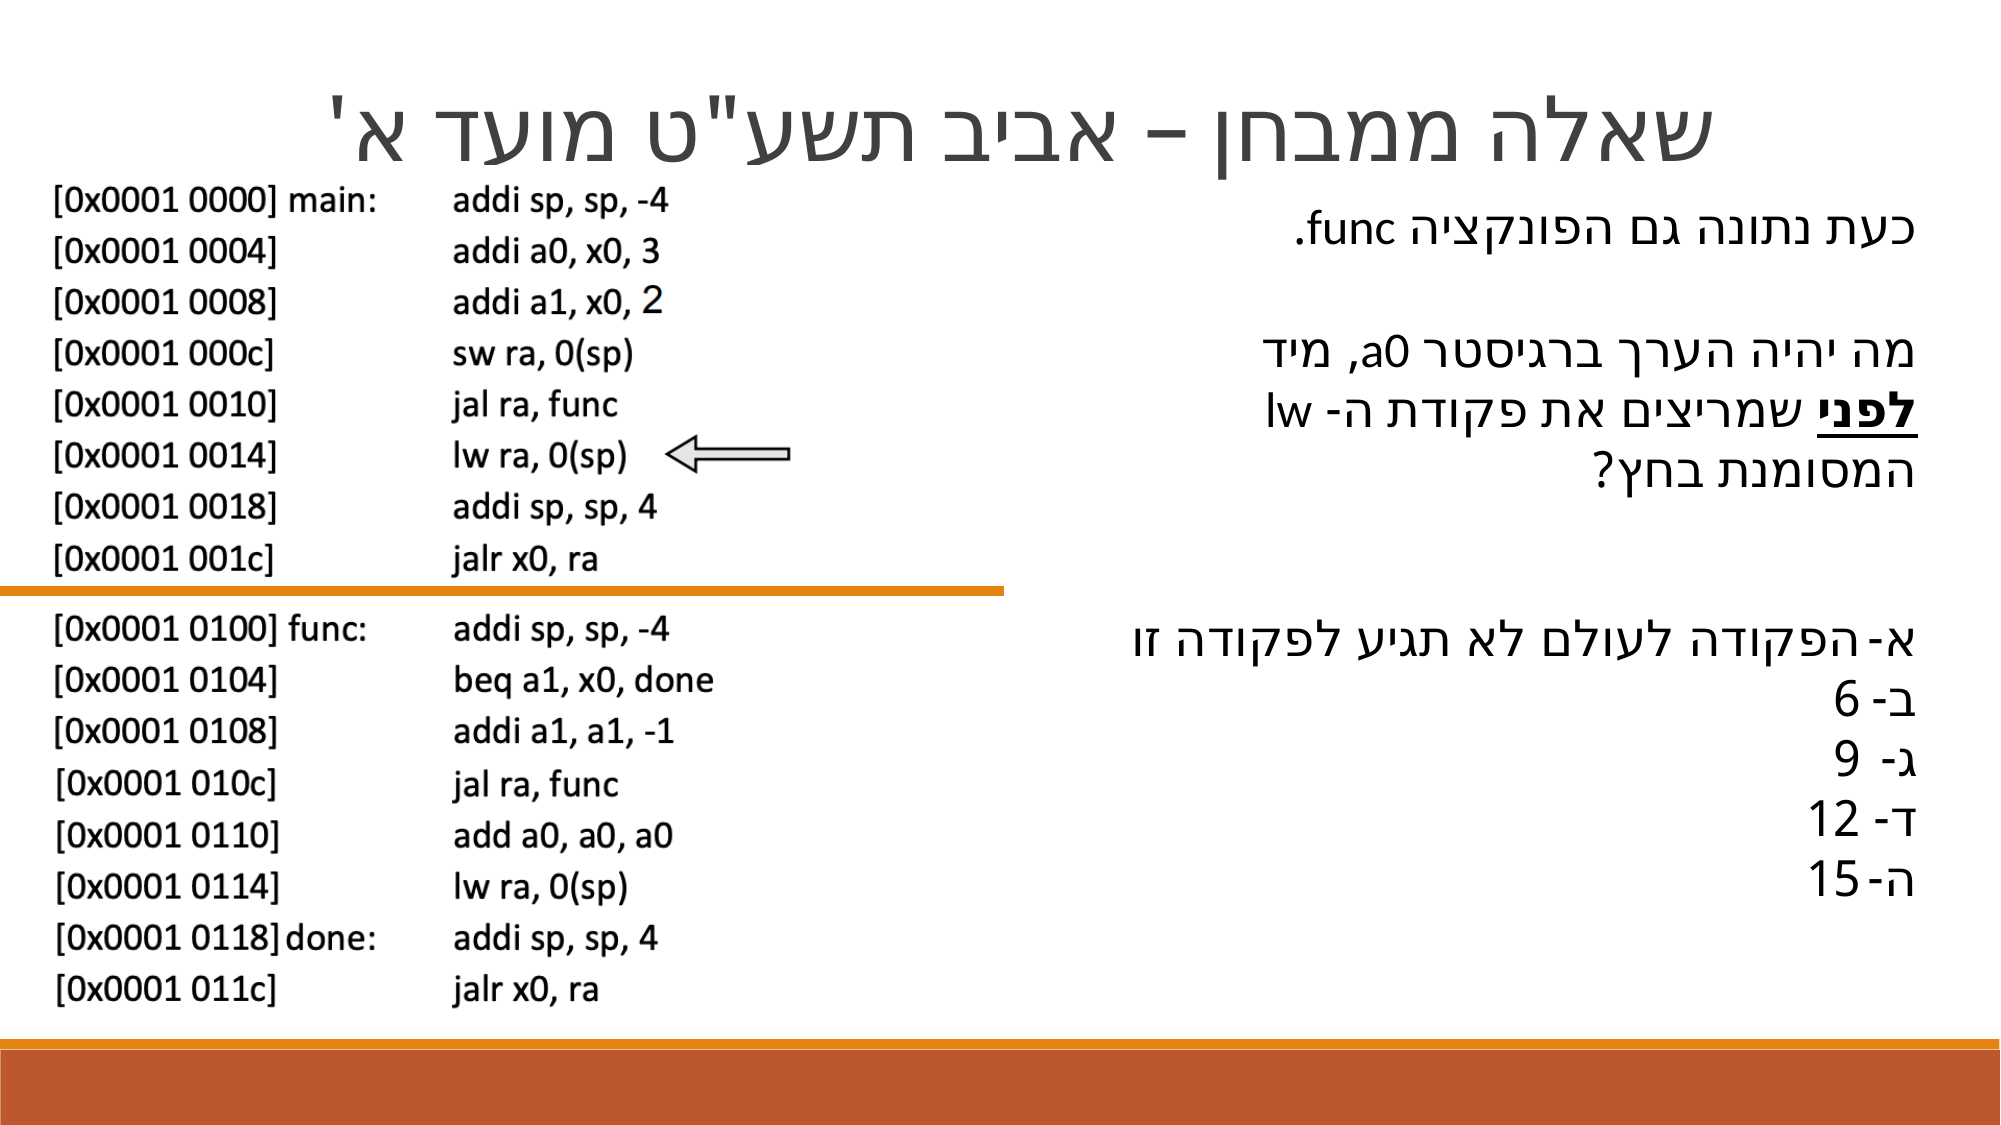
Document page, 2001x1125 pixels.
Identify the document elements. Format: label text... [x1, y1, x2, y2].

text_box הפקודה לעולם לא תגיע לפקודה זו 6 9 12 15 [1110, 598, 1933, 914]
picture [31, 592, 829, 1020]
picture [31, 164, 829, 590]
text_box כעת נתונה גם הפונקציה func. [1171, 187, 1933, 262]
text_box מה יהיה הערך ברגיסטר a0, מיד לפני שמריצים את פקודת ה- lw המסומנת בחץ? [1171, 309, 1933, 505]
text_box שאלה ממבחן – אביב תשע"ט מועד א' [81, 80, 1732, 188]
